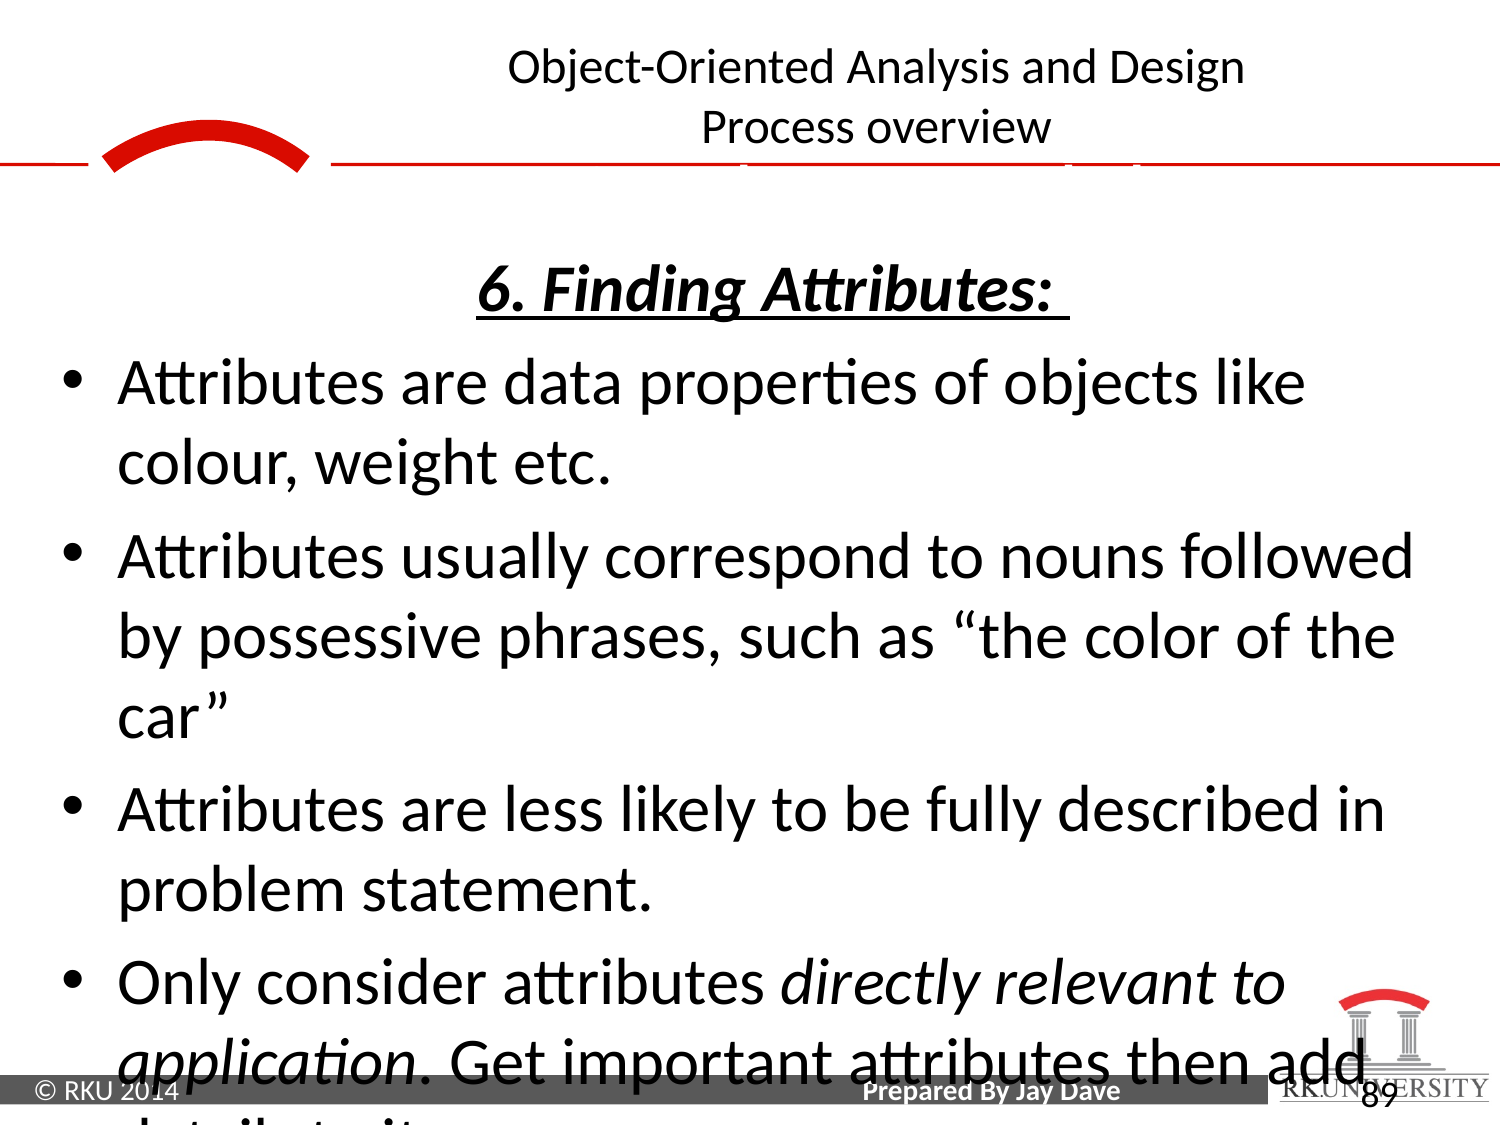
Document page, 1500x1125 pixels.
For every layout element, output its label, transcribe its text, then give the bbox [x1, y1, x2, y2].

slide_number 89 [1345, 1062, 1467, 1108]
text_box Domain Class Model [74, 137, 1425, 220]
list 6. Finding Attributes: Attributes are data properties of objects like colour, weight etc. Attributes usually correspond to nouns followed by possessive phrases, such as “the color of the car” Attributes are less likely to be fully described in problem statement. Only consider attributes directly relevant to application. Get important attributes then add details to it. [46, 237, 1500, 997]
picture [1268, 997, 1500, 1125]
